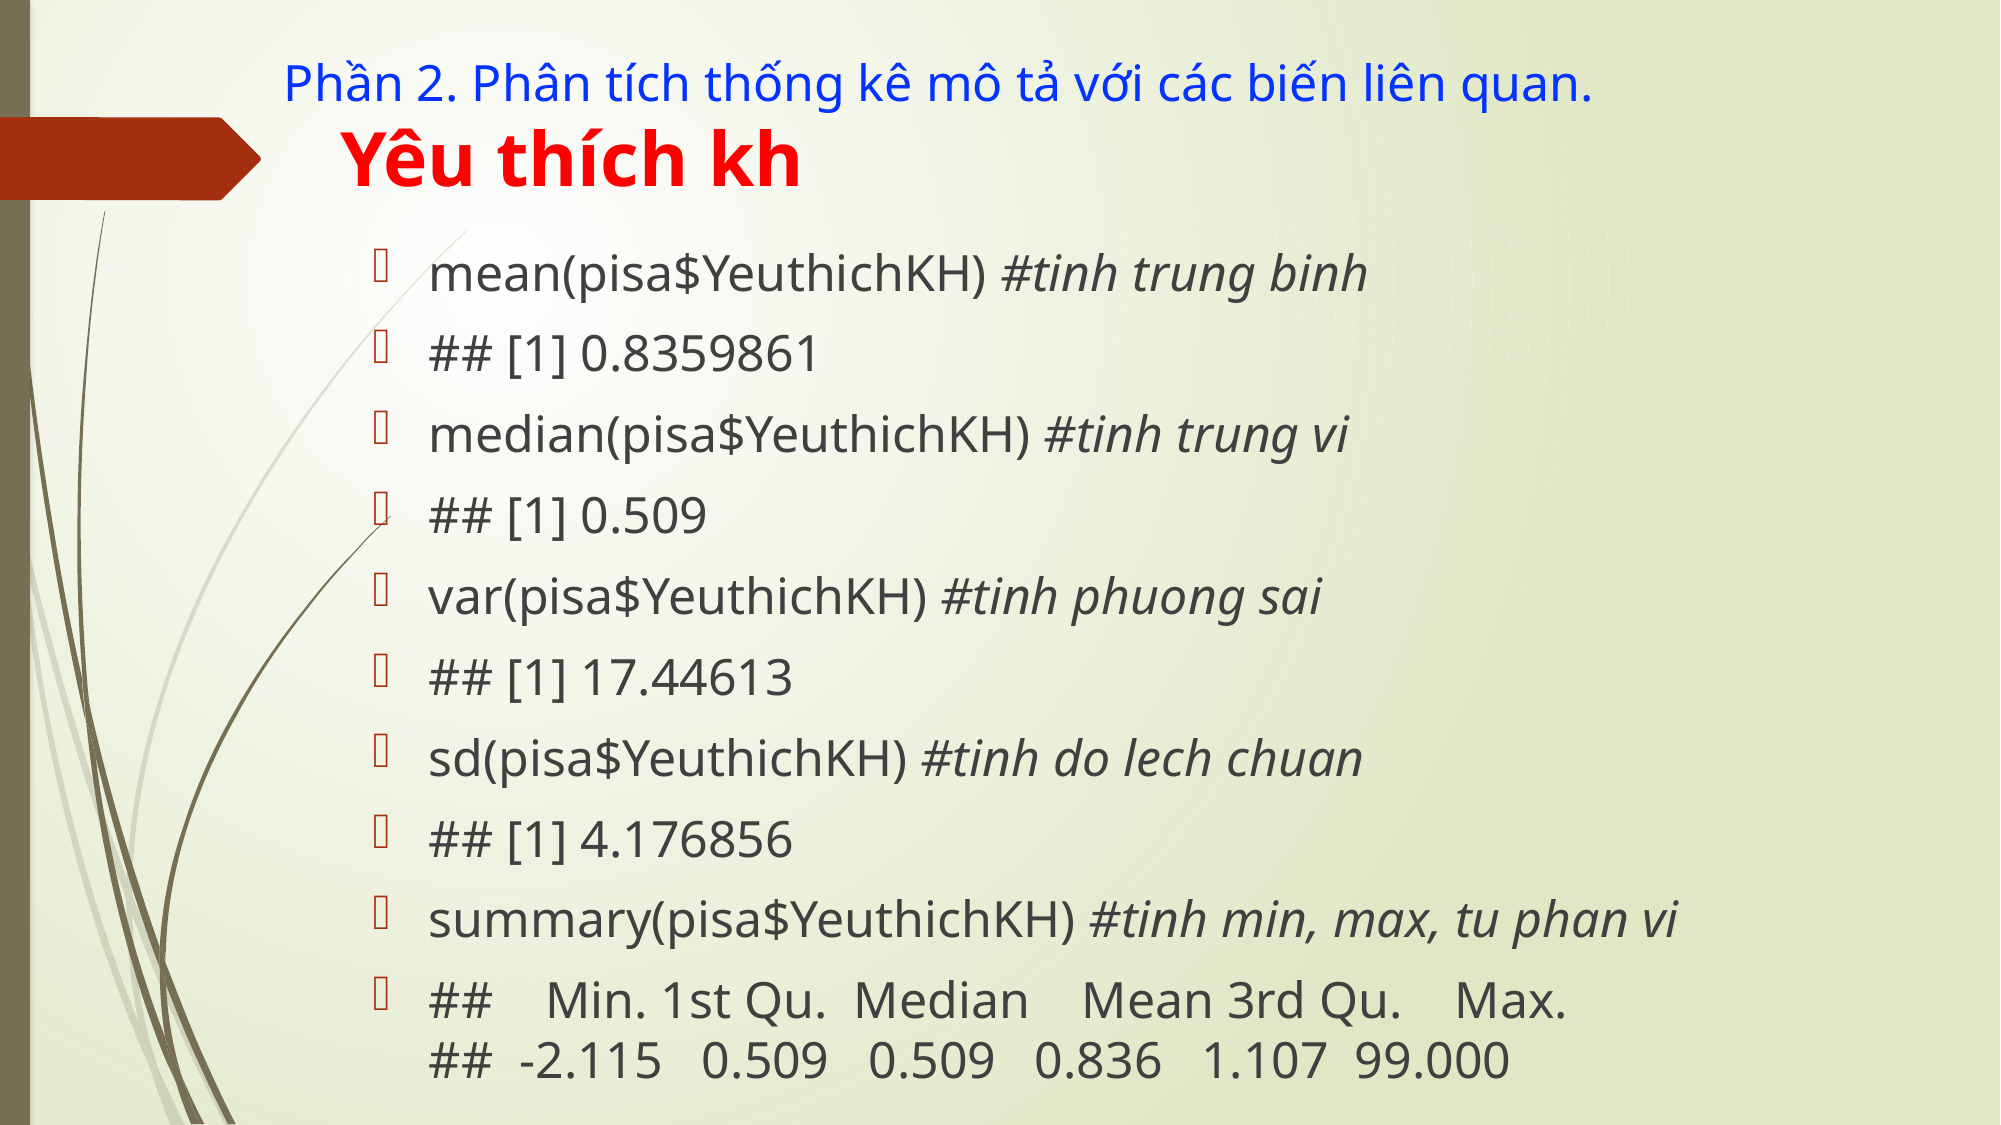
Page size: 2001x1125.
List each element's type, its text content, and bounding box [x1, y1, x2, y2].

title Phần 2. Phân tích thống kê mô tả với các biến liên quan. Yêu thích kh [269, 44, 1731, 321]
list mean(pisa$YeuthichKH) #tinh trung binh ## [1] 0.8359861 median(pisa$YeuthichKH) #tinh trung vi ## [1] 0.509 var(pisa$YeuthichKH) #tinh phuong sai ## [1] 17.44613 sd(pisa$YeuthichKH) #tinh do lech chuan ## [1] 4.176856 summary(pisa$YeuthichKH) #tinh min, max, tu phan vi ## Min. 1st Qu. Median Mean 3rd Qu. Max. ## -2.115 0.509 0.509 0.836 1.107 99.000 [357, 233, 1907, 1043]
